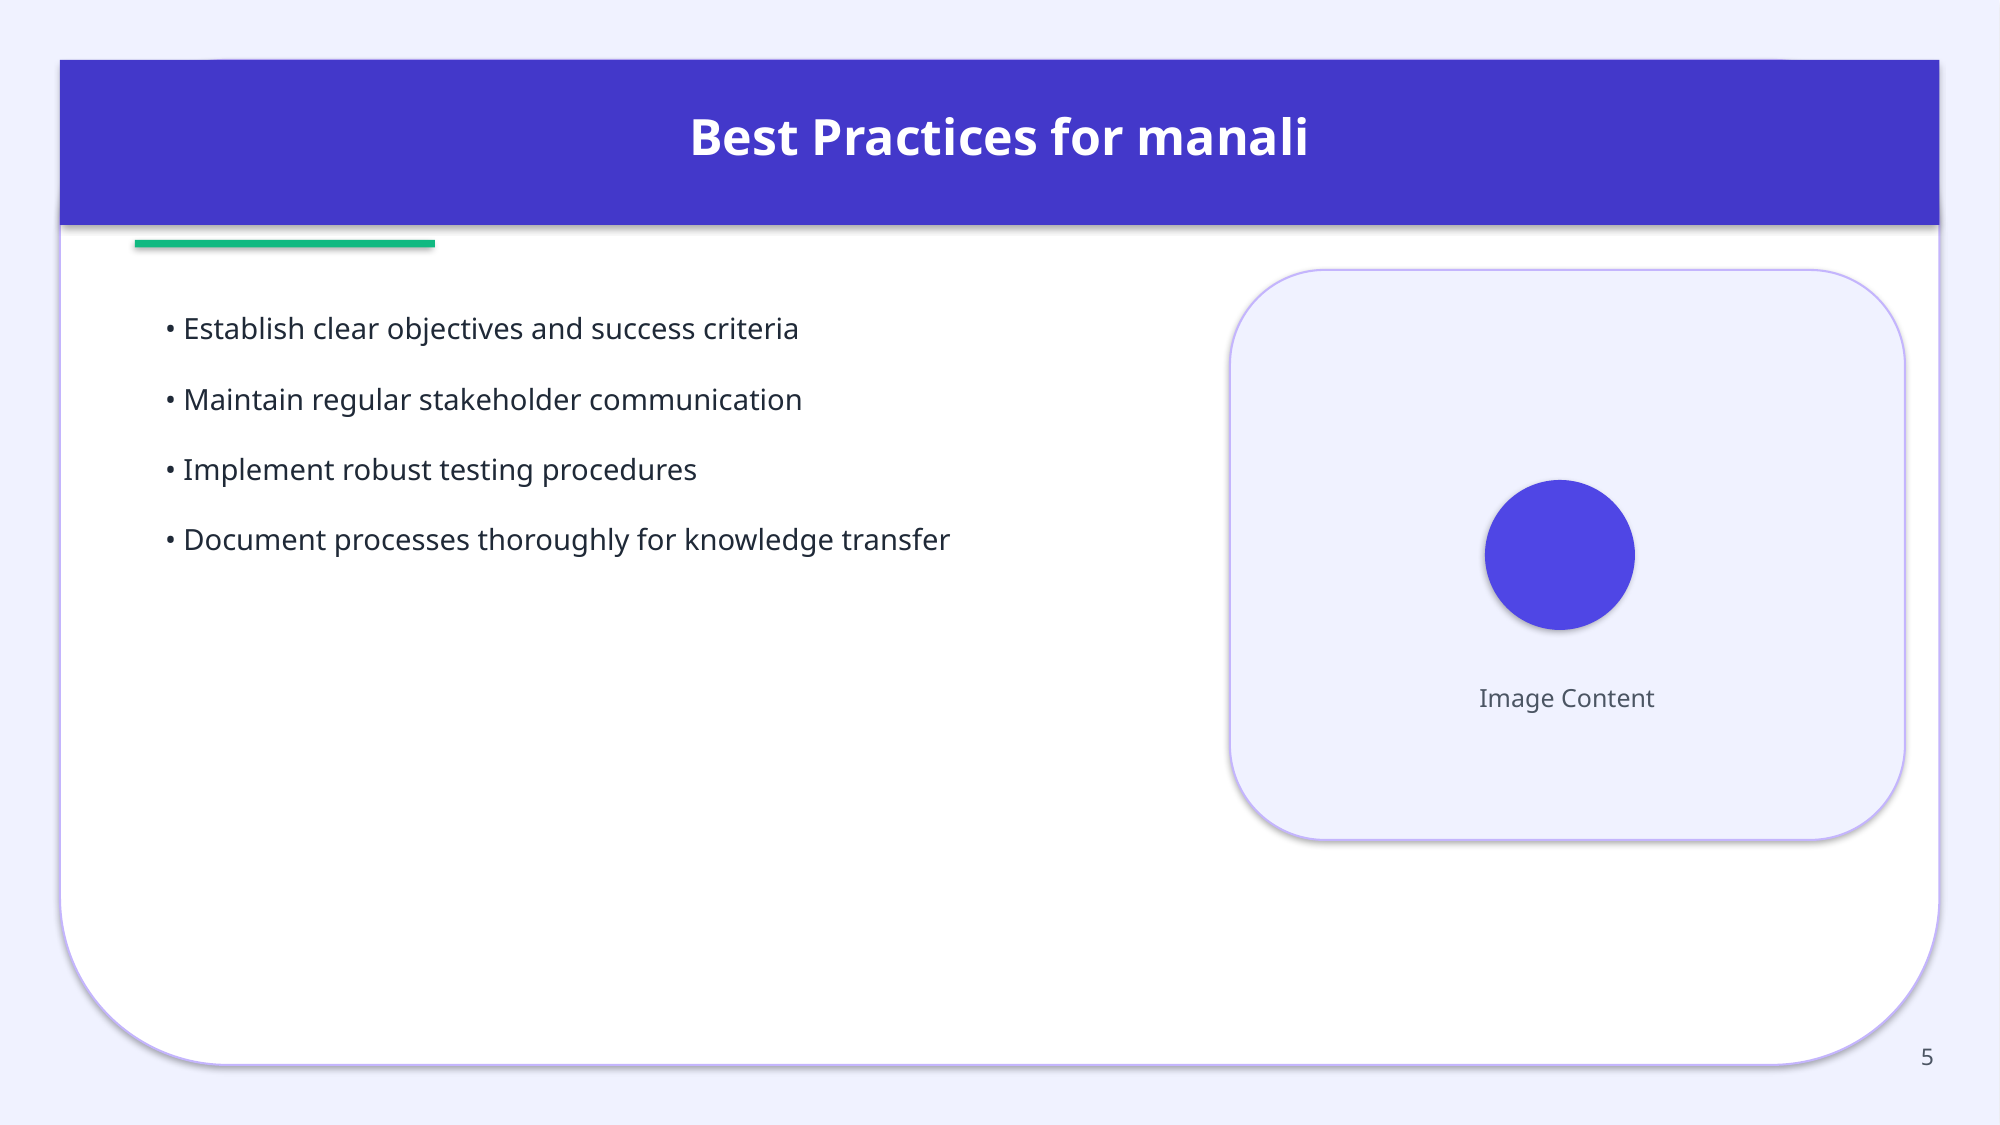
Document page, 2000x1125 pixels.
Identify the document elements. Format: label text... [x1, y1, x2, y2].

text_box [134, 239, 436, 248]
text_box [59, 234, 1941, 1066]
text_box Image Content [1464, 675, 1671, 720]
text_box Best Practices for manali [659, 89, 1341, 180]
text_box • Establish clear objectives and success criteria • Maintain regular stakeholder communication • Implement robust testing procedures • Document processes thoroughly for knowledge transfer [134, 270, 1155, 587]
text_box [1229, 269, 1906, 841]
text_box [0, 0, 2000, 1125]
text_box [1484, 479, 1636, 631]
text_box [59, 59, 1940, 226]
text_box 5 [1905, 1035, 1949, 1078]
